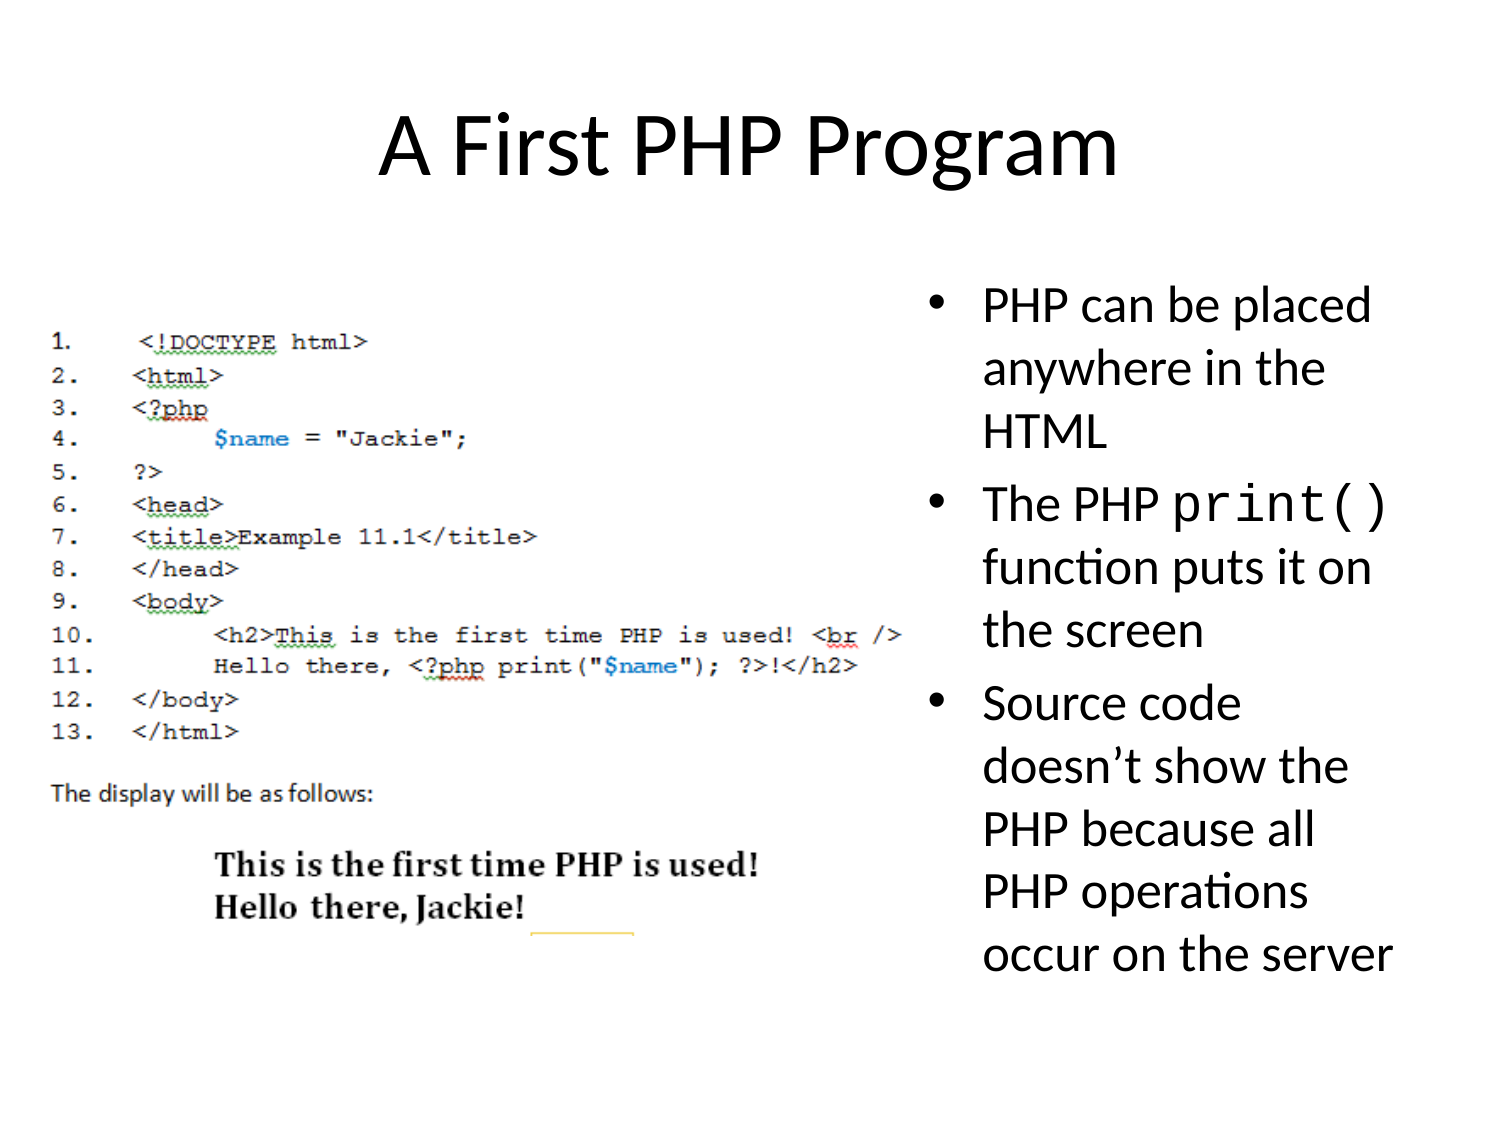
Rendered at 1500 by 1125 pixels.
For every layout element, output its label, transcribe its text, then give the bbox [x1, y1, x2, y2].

title A First PHP Program [75, 45, 1425, 233]
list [24, 312, 936, 936]
list PHP can be placed anywhere in the HTML The PHP print() function puts it on the screen Source code doesn’t show the PHP because all PHP operations occur on the server [912, 262, 1425, 1005]
